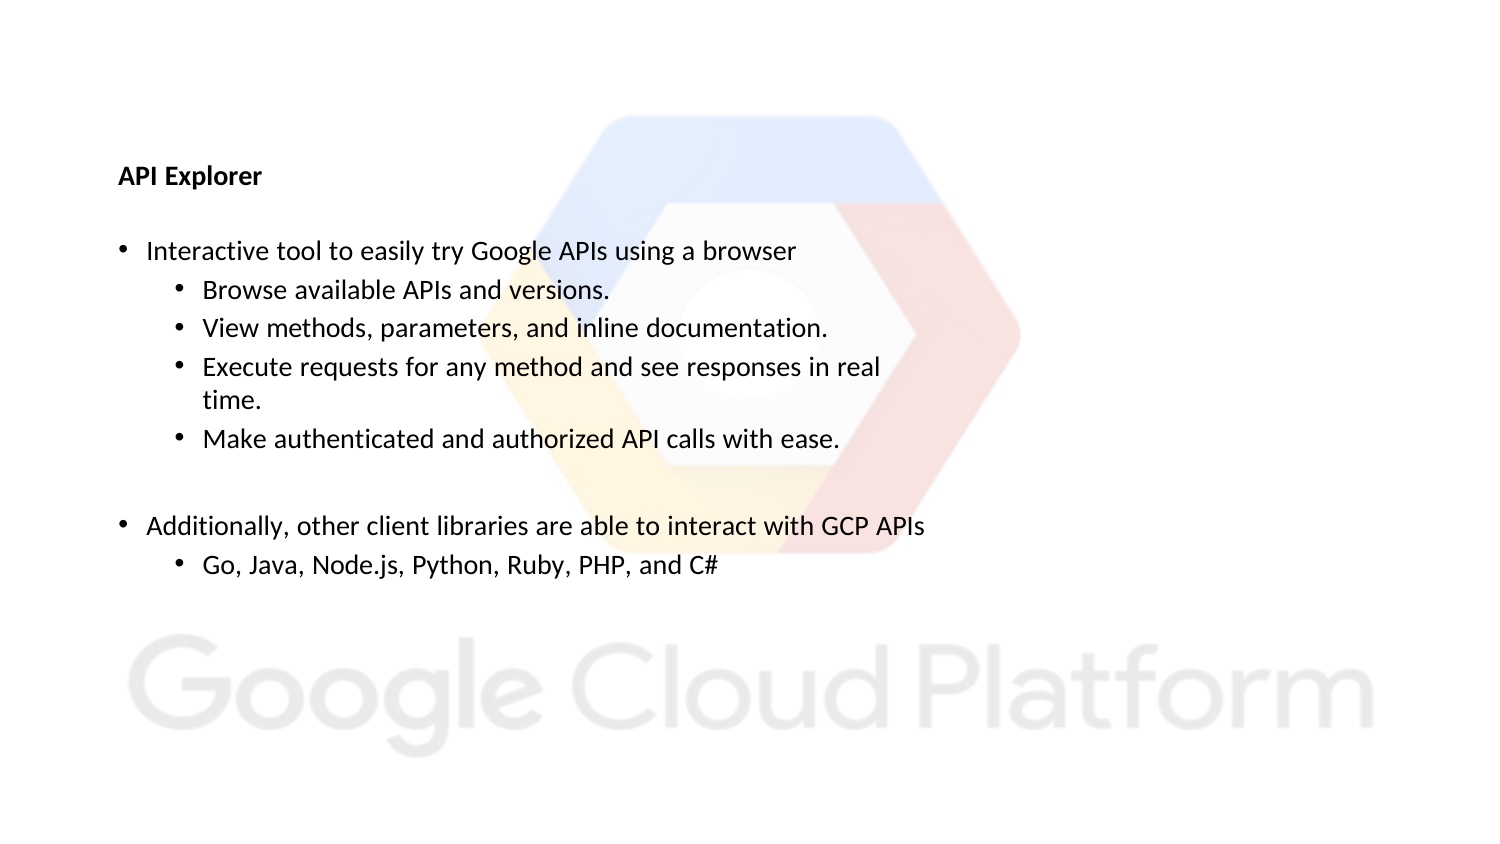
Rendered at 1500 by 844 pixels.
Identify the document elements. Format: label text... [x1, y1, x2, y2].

text_box API Explorer Interactive tool to easily try Google APIs using a browser Browse available APIs and versions. View methods, parameters, and inline documentation. Execute requests for any method and see responses in real time. Make authenticated and authorized API calls with ease. Additionally, other client libraries are able to interact with GCP APIs Go, Java, Node.js, Python, Ruby, PHP, and C# [116, 157, 941, 580]
